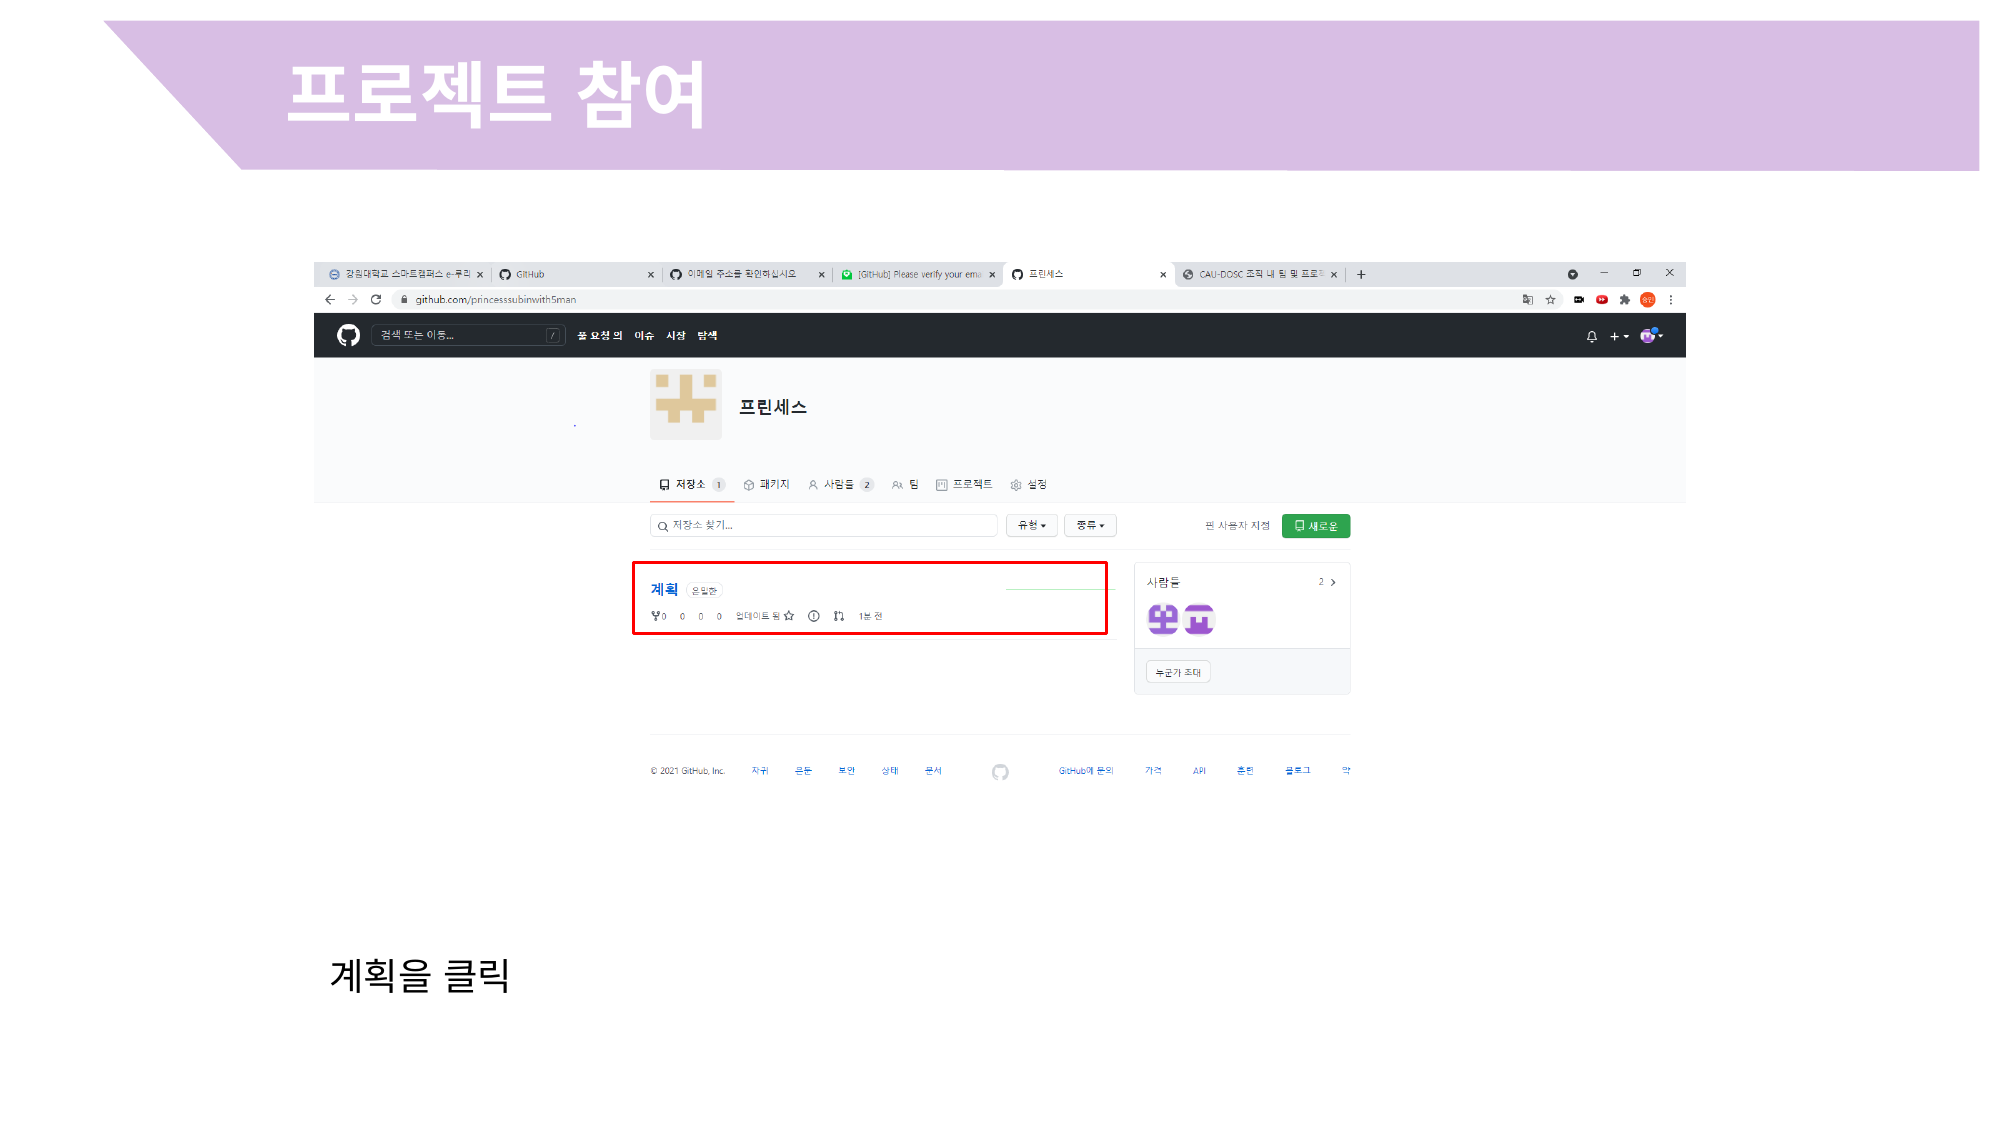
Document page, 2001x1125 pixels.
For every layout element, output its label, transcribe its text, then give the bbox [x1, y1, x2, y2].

text_box 프로젝트 참여 [271, 42, 725, 145]
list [314, 261, 1686, 1006]
